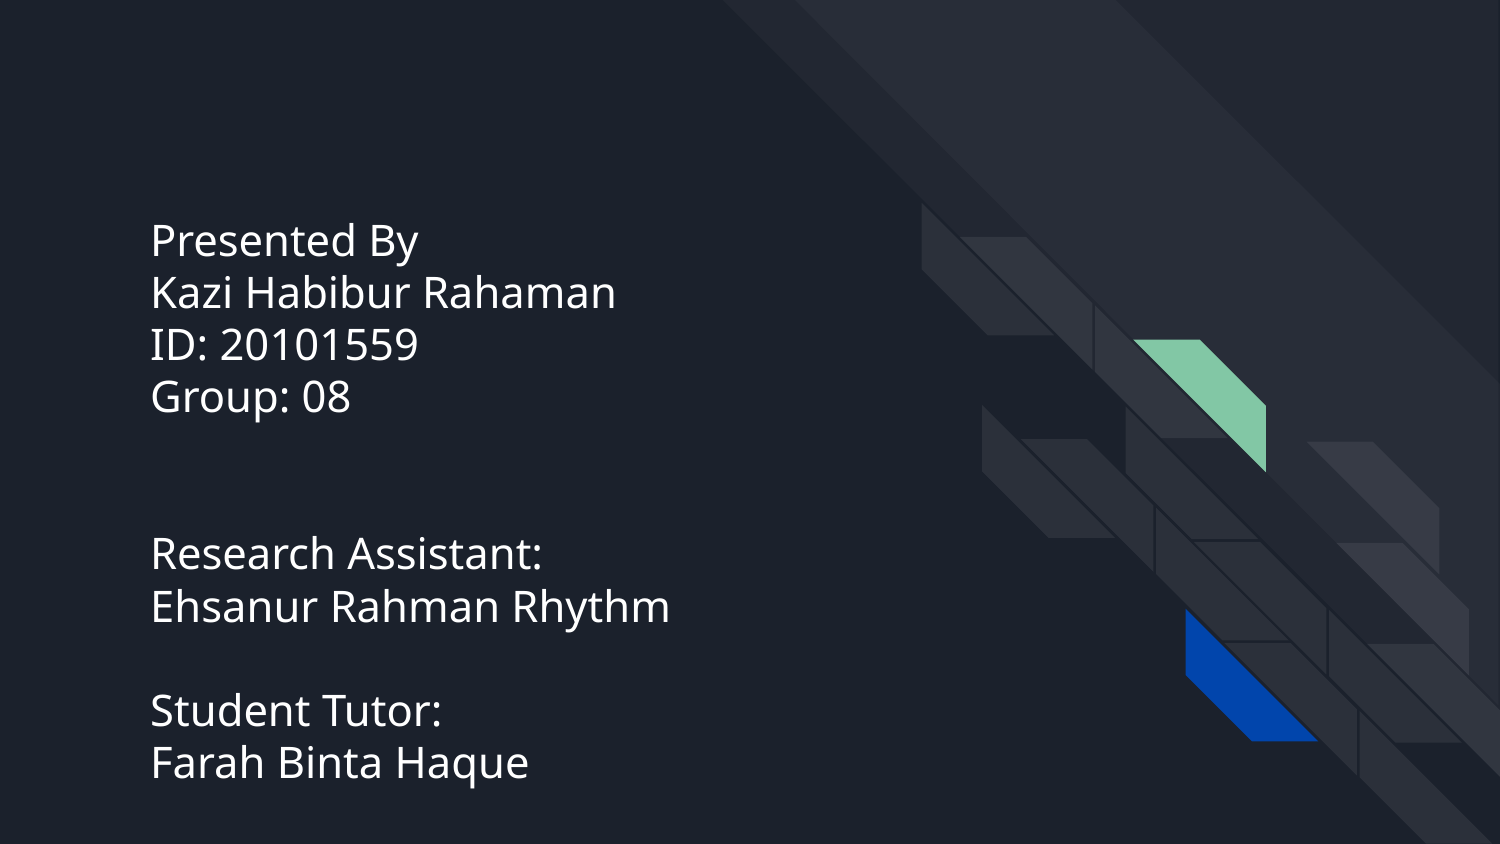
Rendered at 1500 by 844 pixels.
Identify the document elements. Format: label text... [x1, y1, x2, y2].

title Presented By Kazi Habibur Rahaman ID: 20101559 Group: 08 Research Assistant: Ehsanur Rahman Rhythm Student Tutor: Farah Binta Haque [135, 197, 888, 804]
